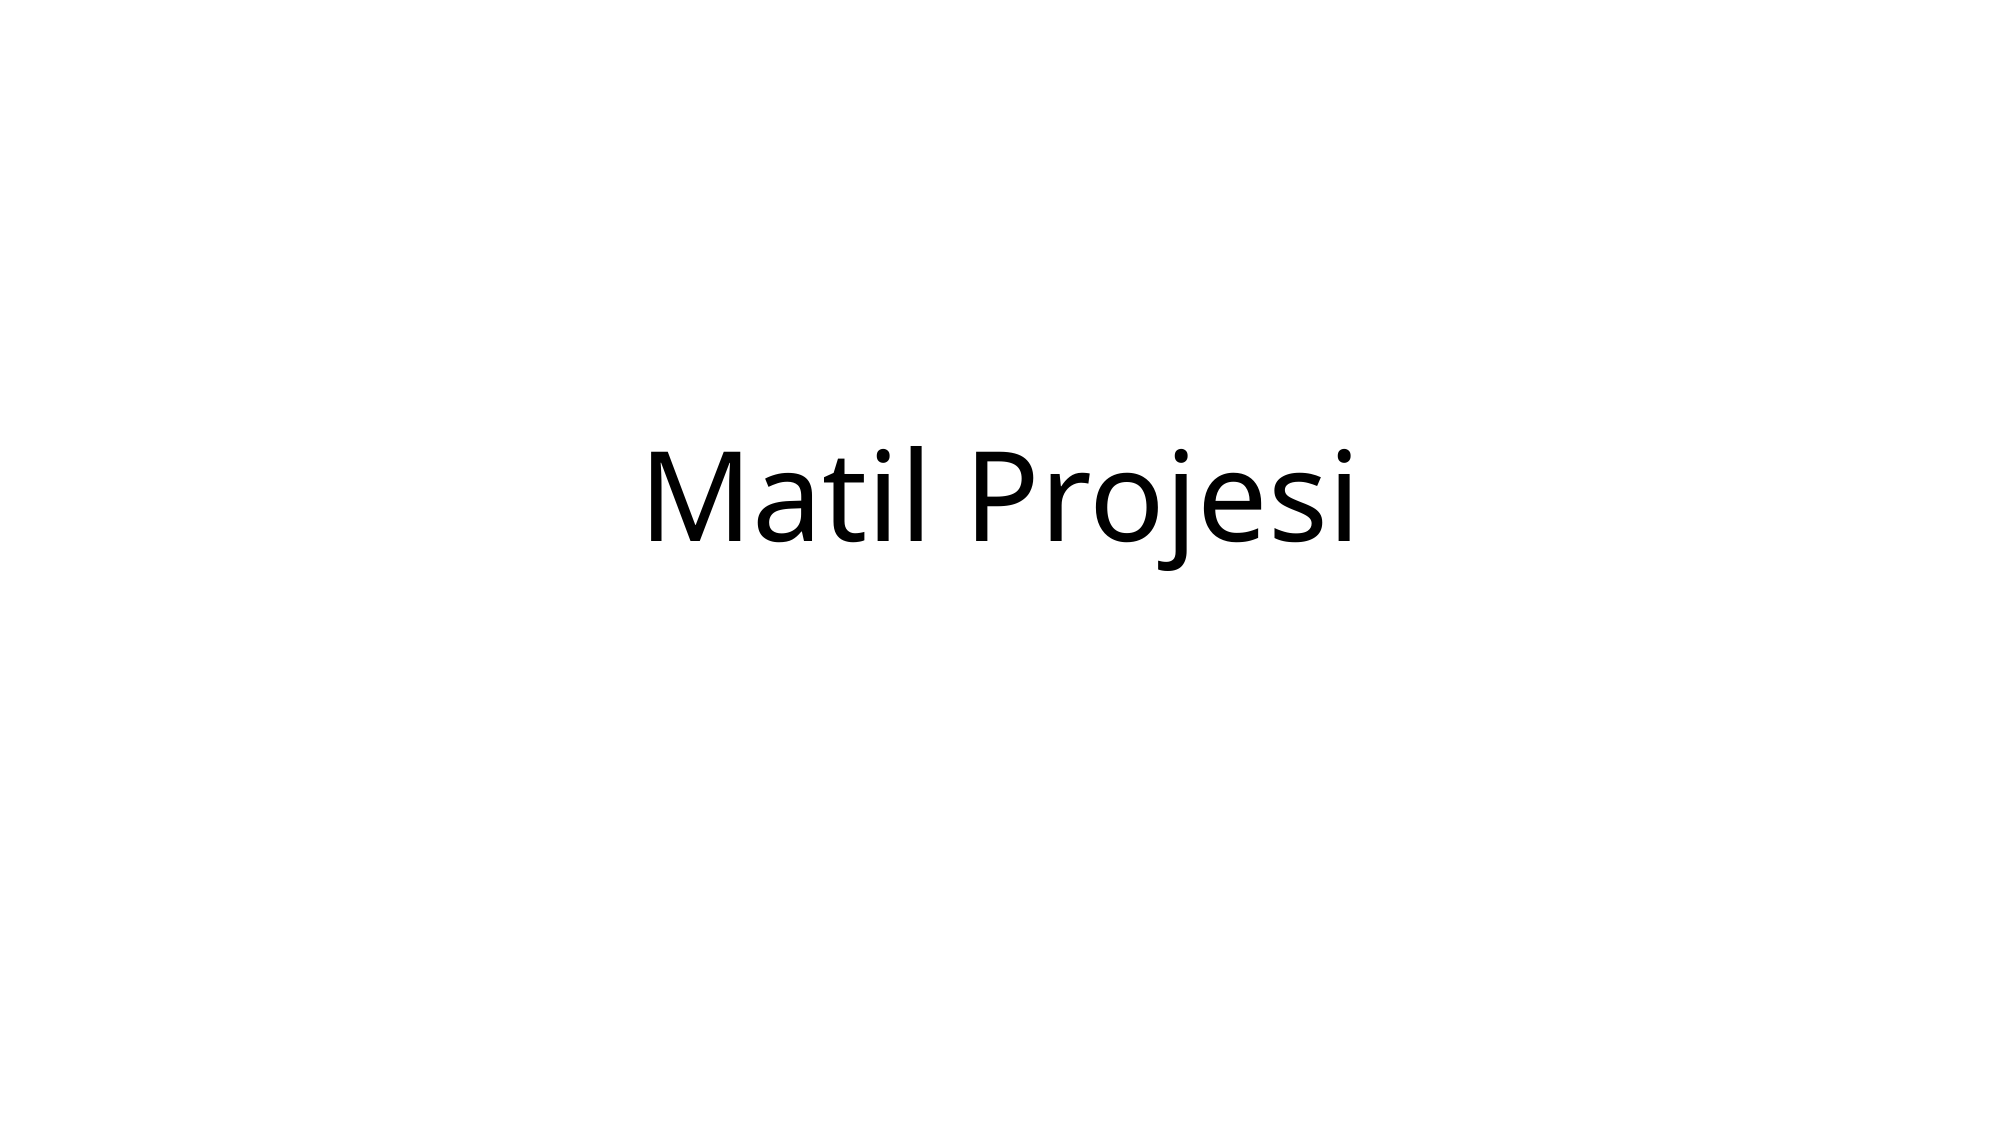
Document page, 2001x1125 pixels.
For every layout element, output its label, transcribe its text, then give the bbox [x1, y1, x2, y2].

title Matil Projesi [249, 184, 1750, 576]
